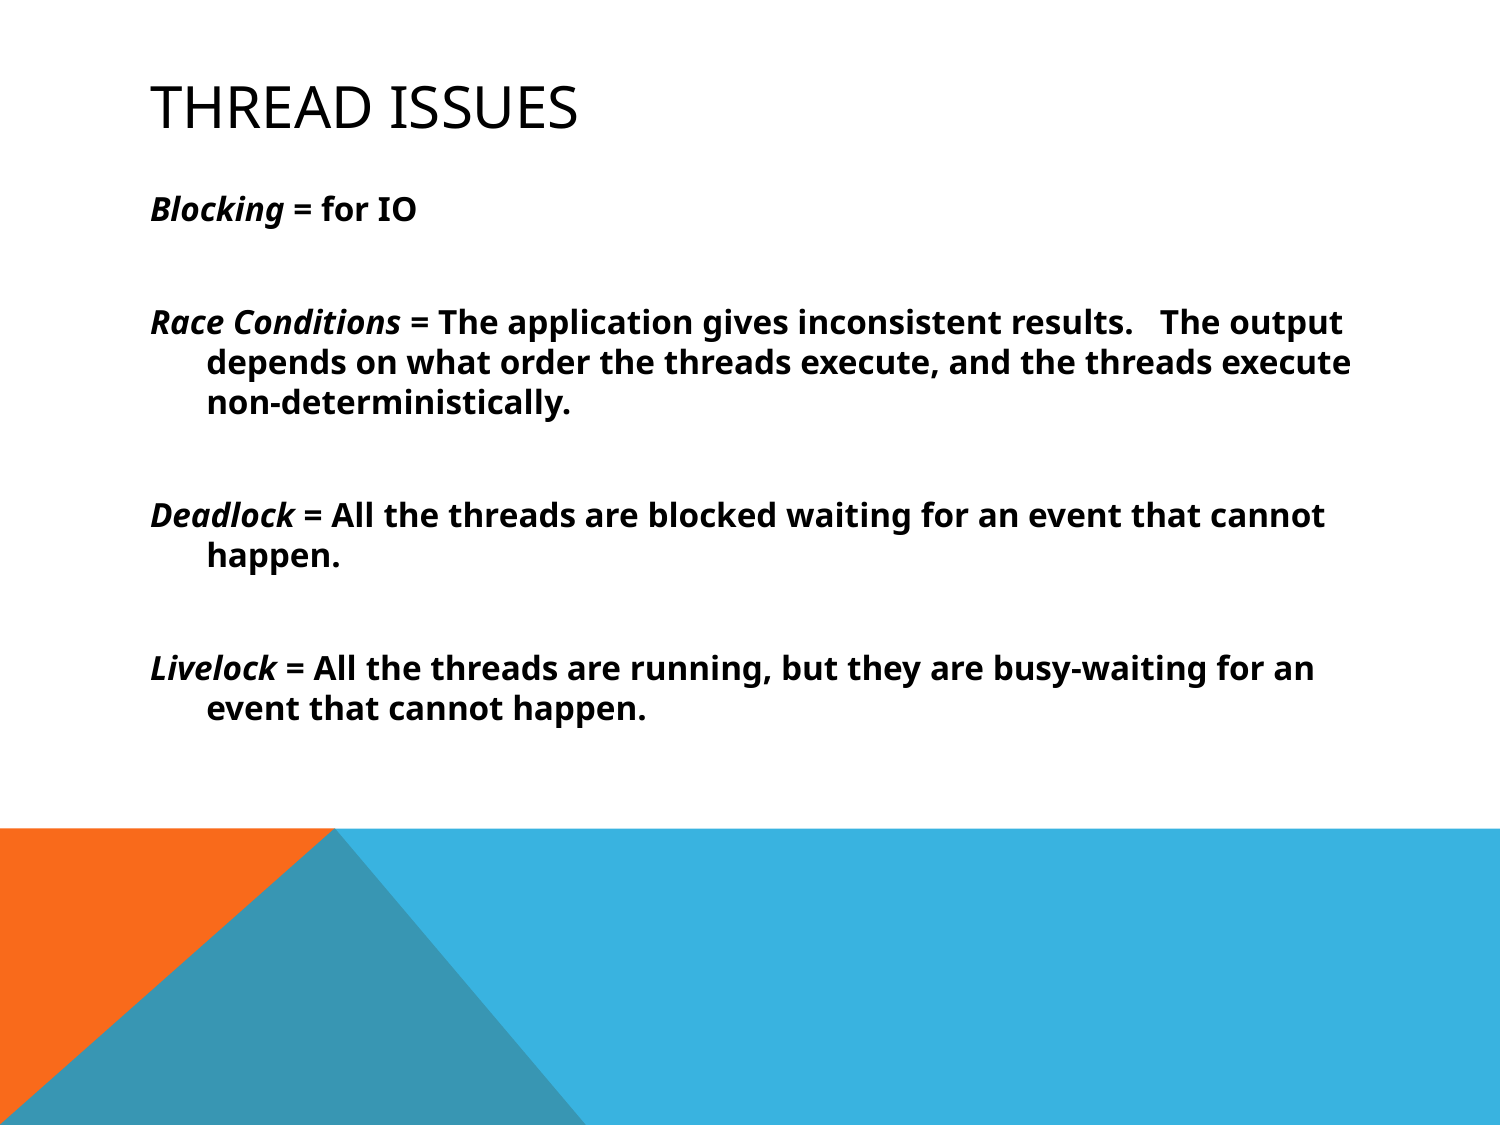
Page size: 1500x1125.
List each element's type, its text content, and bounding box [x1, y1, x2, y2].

list Blocking = for IO Race Conditions = The application gives inconsistent results. The output depends on what order the threads execute, and the threads execute non-deterministically. Deadlock = All the threads are blocked waiting for an event that cannot happen. Livelock = All the threads are running, but they are busy-waiting for an event that cannot happen. [135, 180, 1369, 768]
title Thread Issues [135, 60, 1369, 150]
